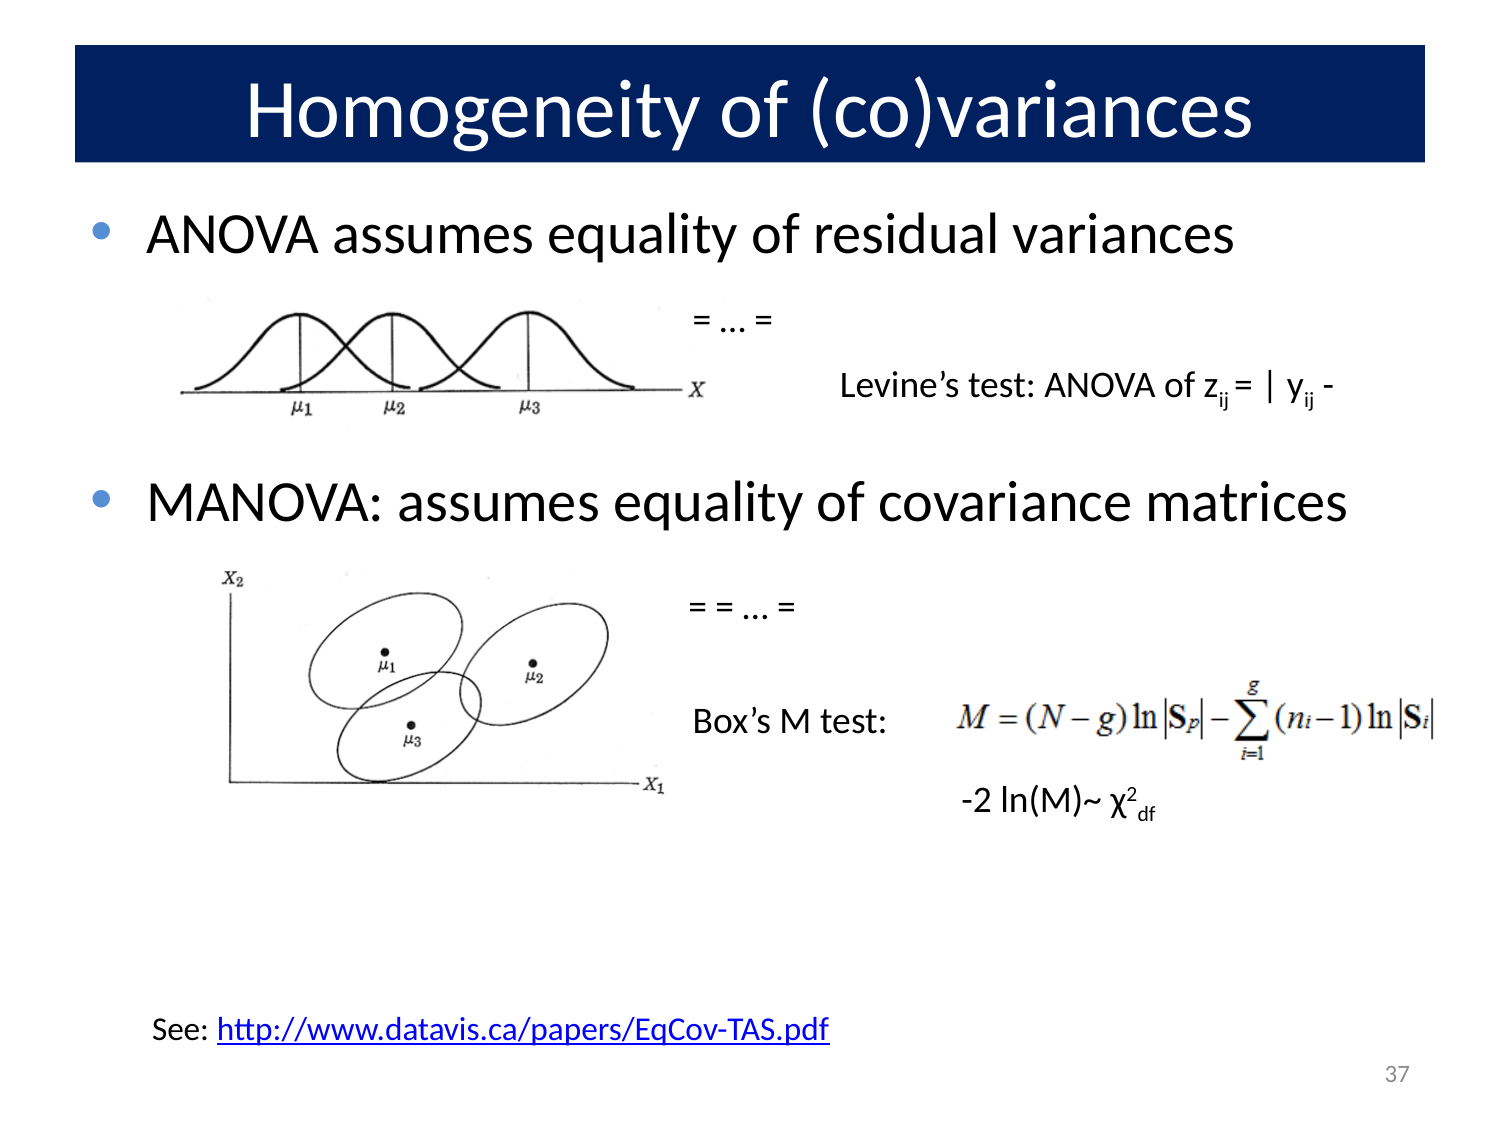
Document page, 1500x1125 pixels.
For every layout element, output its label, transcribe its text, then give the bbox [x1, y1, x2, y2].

text_box -2 ln(M)~ χ2df [946, 767, 1197, 834]
title Homogeneity of (co)variances [75, 45, 1425, 163]
text_box See: http://www.datavis.ca/papers/EqCov-TAS.pdf [137, 999, 1113, 1055]
list ANOVA assumes equality of residual variances MANOVA: assumes equality of covariance matrices [75, 187, 1425, 713]
picture [952, 670, 1441, 768]
text_box Box’s M test: [678, 688, 916, 749]
slide_number 37 [1074, 1042, 1425, 1103]
picture [216, 562, 674, 797]
picture [162, 274, 729, 441]
